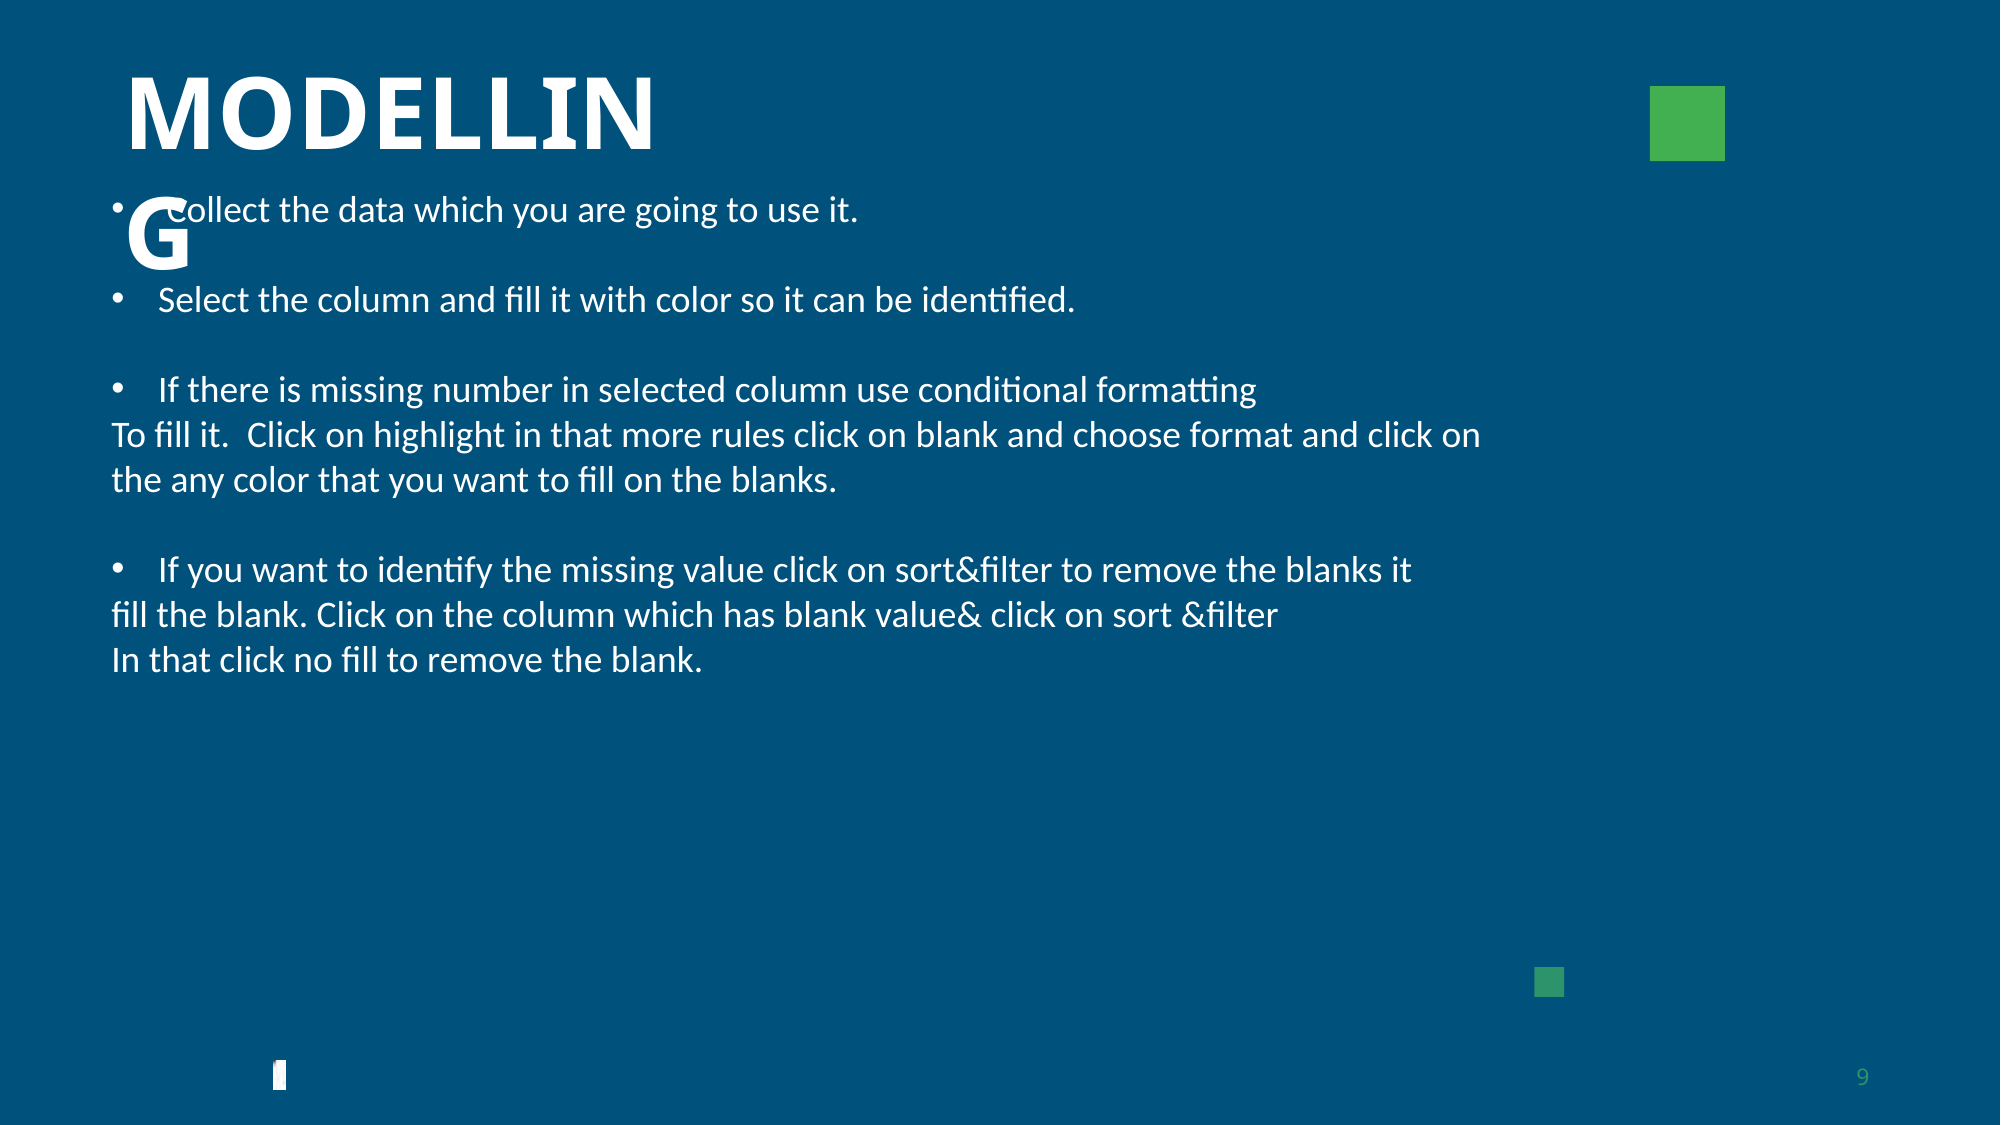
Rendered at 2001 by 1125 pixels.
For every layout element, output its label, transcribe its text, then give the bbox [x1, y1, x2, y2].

text_box [1649, 86, 1725, 162]
picture [274, 1061, 285, 1089]
text_box MODELLING [121, 47, 664, 177]
text_box [1534, 967, 1565, 997]
text_box ‹#› [1849, 1061, 1888, 1095]
text_box Collect the data which you are going to use it. Select the column and fill it with color so it can be identified. If there is missing number in seIected column use conditional formatting To fill it. Click on highlight in that more rules click on blank and choose format and click on the any color that you want to fill on the blanks. If you want to identify the missing value click on sort&filter to remove the blanks it fill the blank. Click on the column which has blank value& click on sort &filter In that click no fill to remove the blank. [96, 177, 1535, 868]
